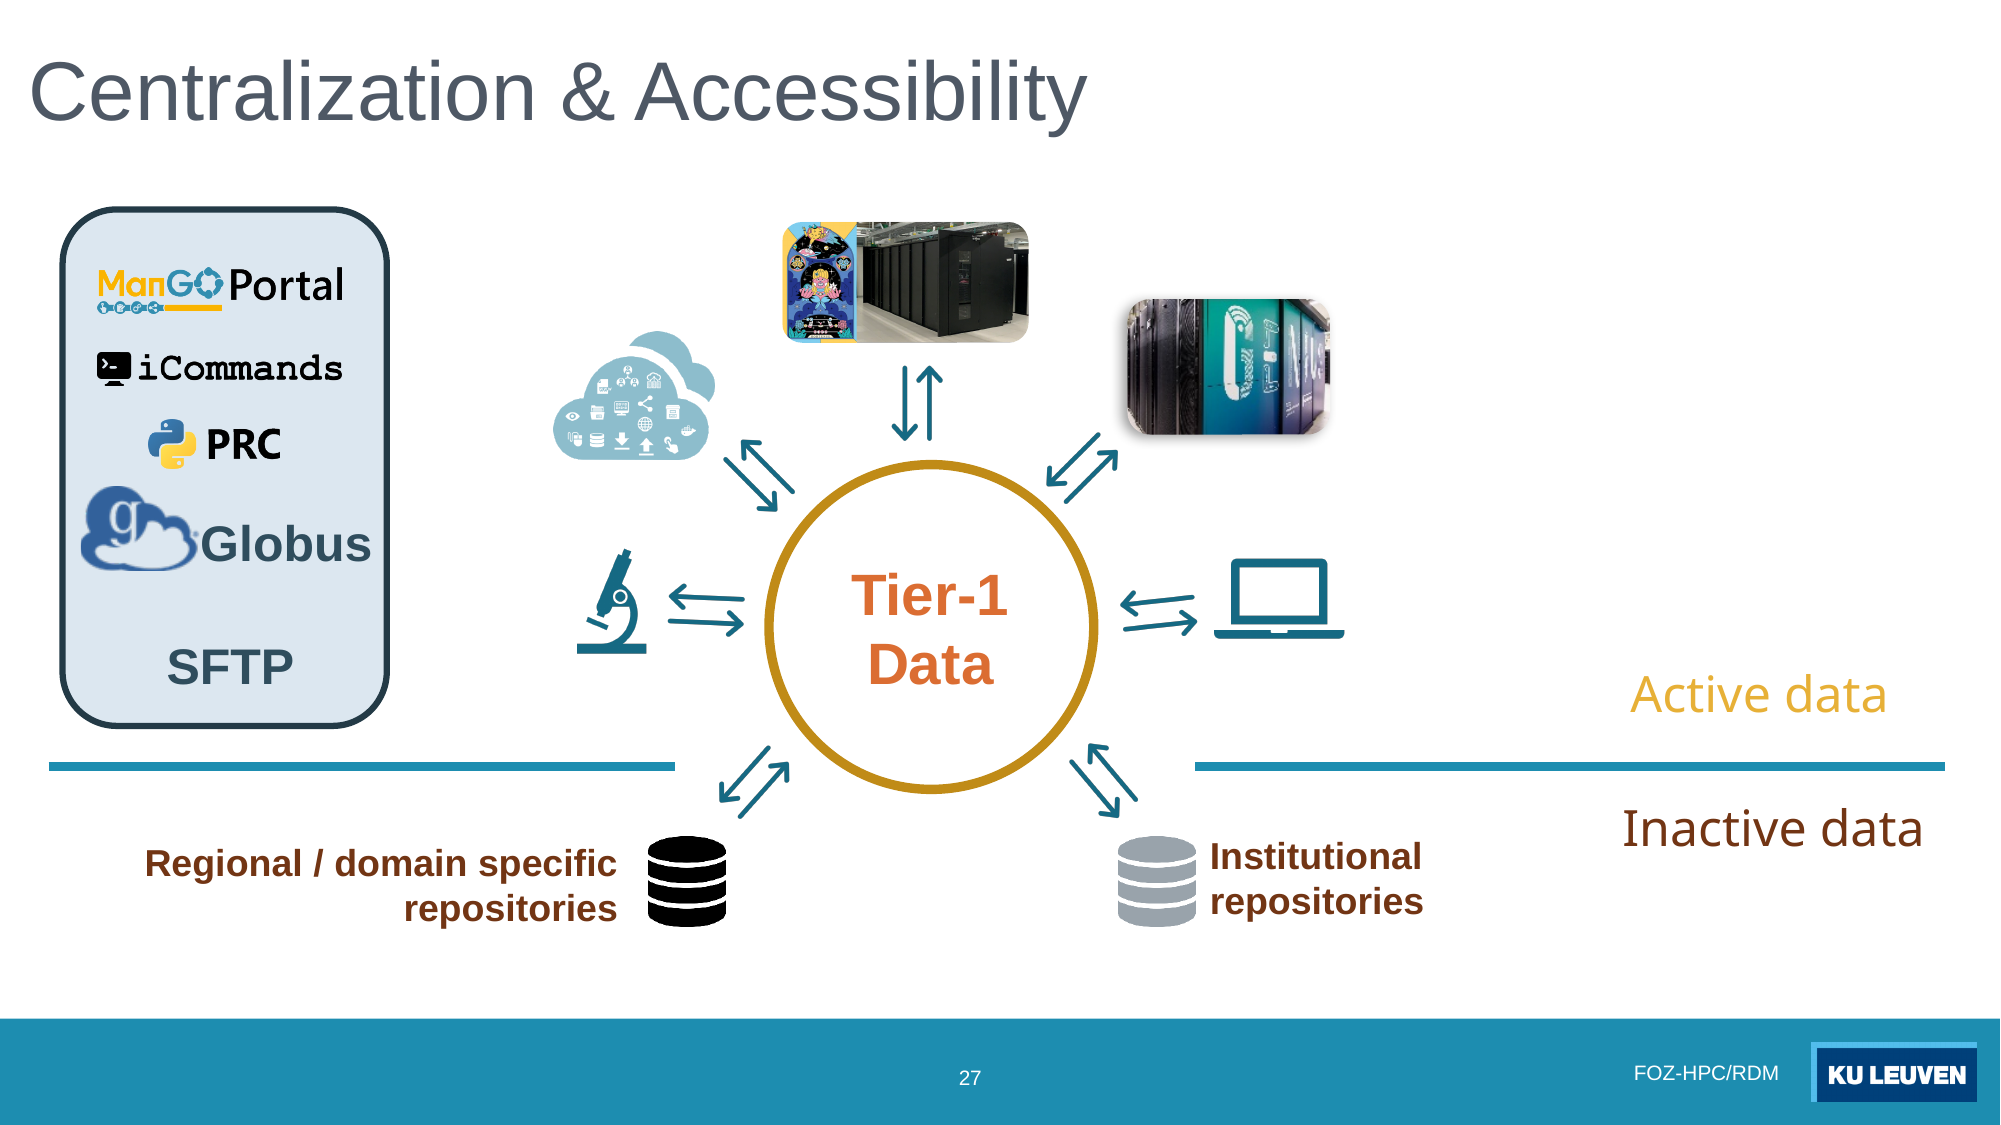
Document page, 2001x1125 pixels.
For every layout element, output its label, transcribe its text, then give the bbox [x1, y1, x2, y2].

text_box Institutional repositories [1195, 824, 1577, 929]
picture [706, 421, 813, 530]
text_box Regional / domain specific repositories [96, 831, 633, 937]
picture [641, 836, 732, 927]
picture [80, 475, 205, 571]
picture [700, 728, 808, 836]
picture [552, 331, 715, 460]
text_box Active data [1615, 655, 1904, 731]
footer FOZ-HPC/RDM [989, 1018, 1809, 1125]
picture [1028, 414, 1136, 522]
slide_number 27 [958, 1047, 989, 1108]
picture [1127, 299, 1331, 435]
picture [97, 267, 342, 315]
text_box [62, 208, 388, 727]
text_box Tier-1 Data [778, 549, 1082, 705]
picture [876, 363, 958, 444]
title Centralization & Accessibility [29, 9, 1754, 166]
text_box Globus [185, 503, 395, 579]
picture [781, 221, 1029, 343]
text_box Inactive data [1403, 789, 1940, 865]
picture [97, 352, 342, 387]
text_box SFTP [148, 627, 313, 702]
picture [1050, 726, 1157, 835]
picture [1110, 836, 1201, 927]
picture [552, 542, 749, 661]
text_box [767, 570, 778, 684]
picture [1211, 530, 1347, 667]
picture [1811, 1042, 1977, 1102]
text_box [1082, 563, 1095, 691]
picture [148, 419, 280, 469]
text_box [787, 705, 1075, 791]
picture [1115, 573, 1203, 654]
text_box [787, 463, 1075, 549]
